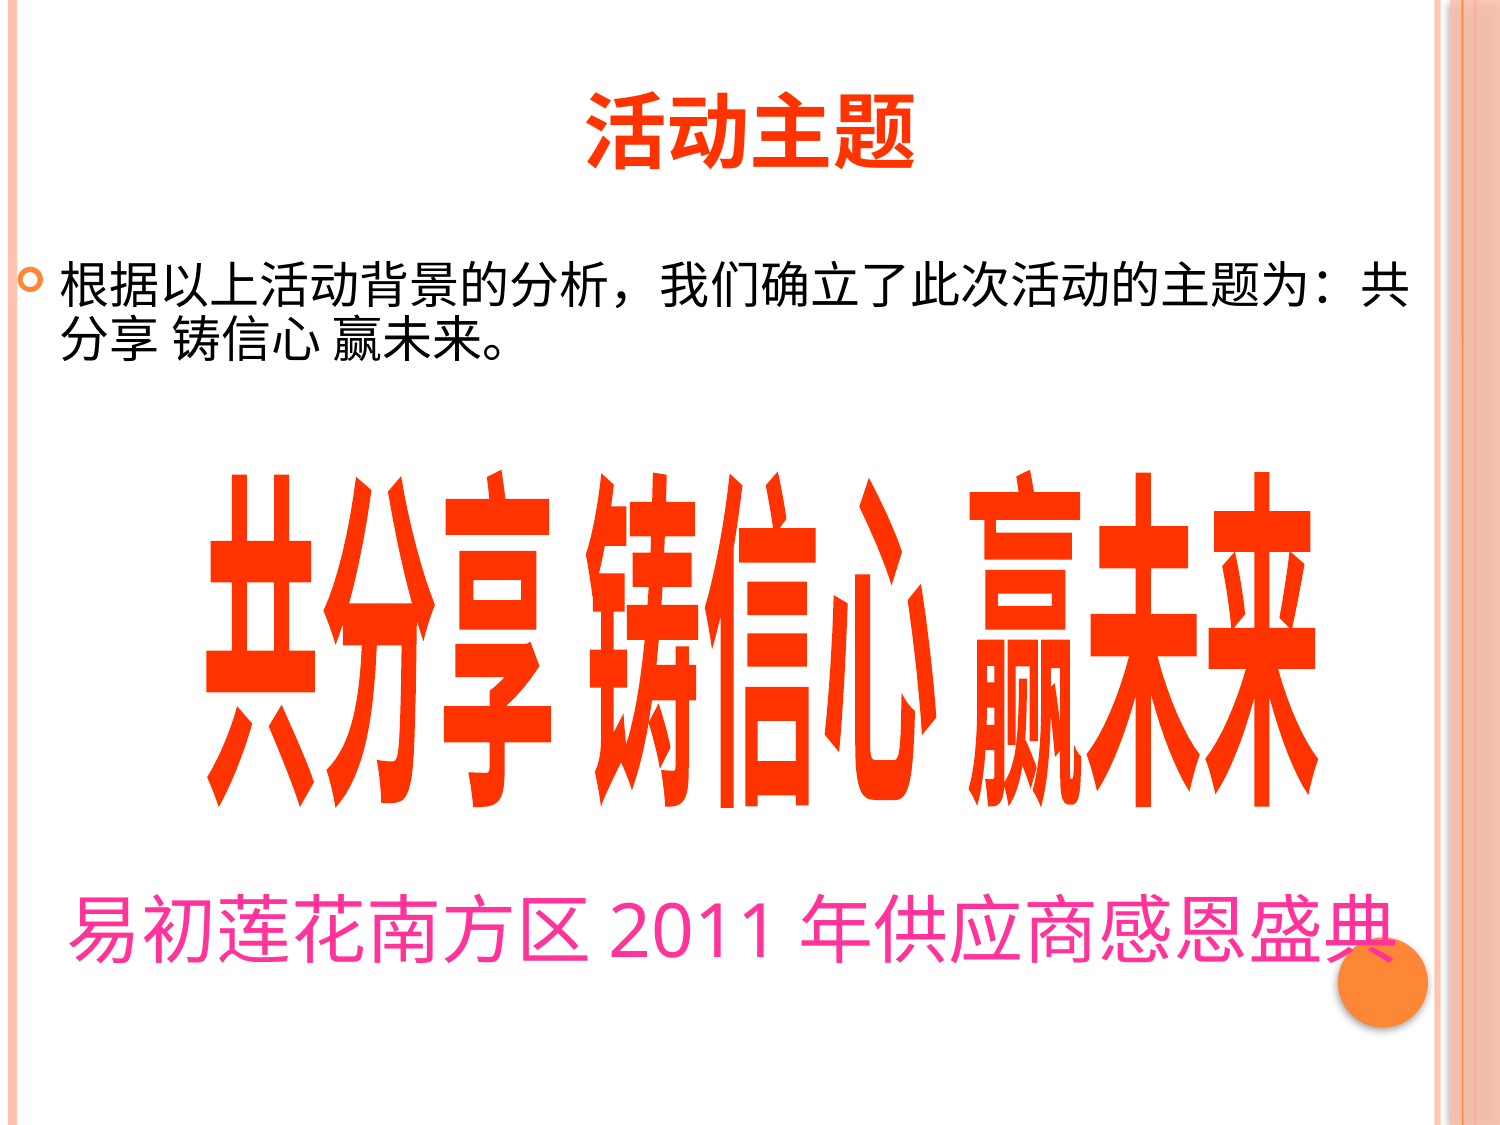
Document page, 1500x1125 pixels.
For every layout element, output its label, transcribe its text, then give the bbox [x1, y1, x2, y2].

title 活动主题 [35, 35, 1465, 223]
text_box 根据以上活动背景的分析，我们确立了此次活动的主题为：共分享 铸信心 赢未来。 易初莲花南方区2011年供应商感恩盛典 [0, 252, 1465, 1002]
